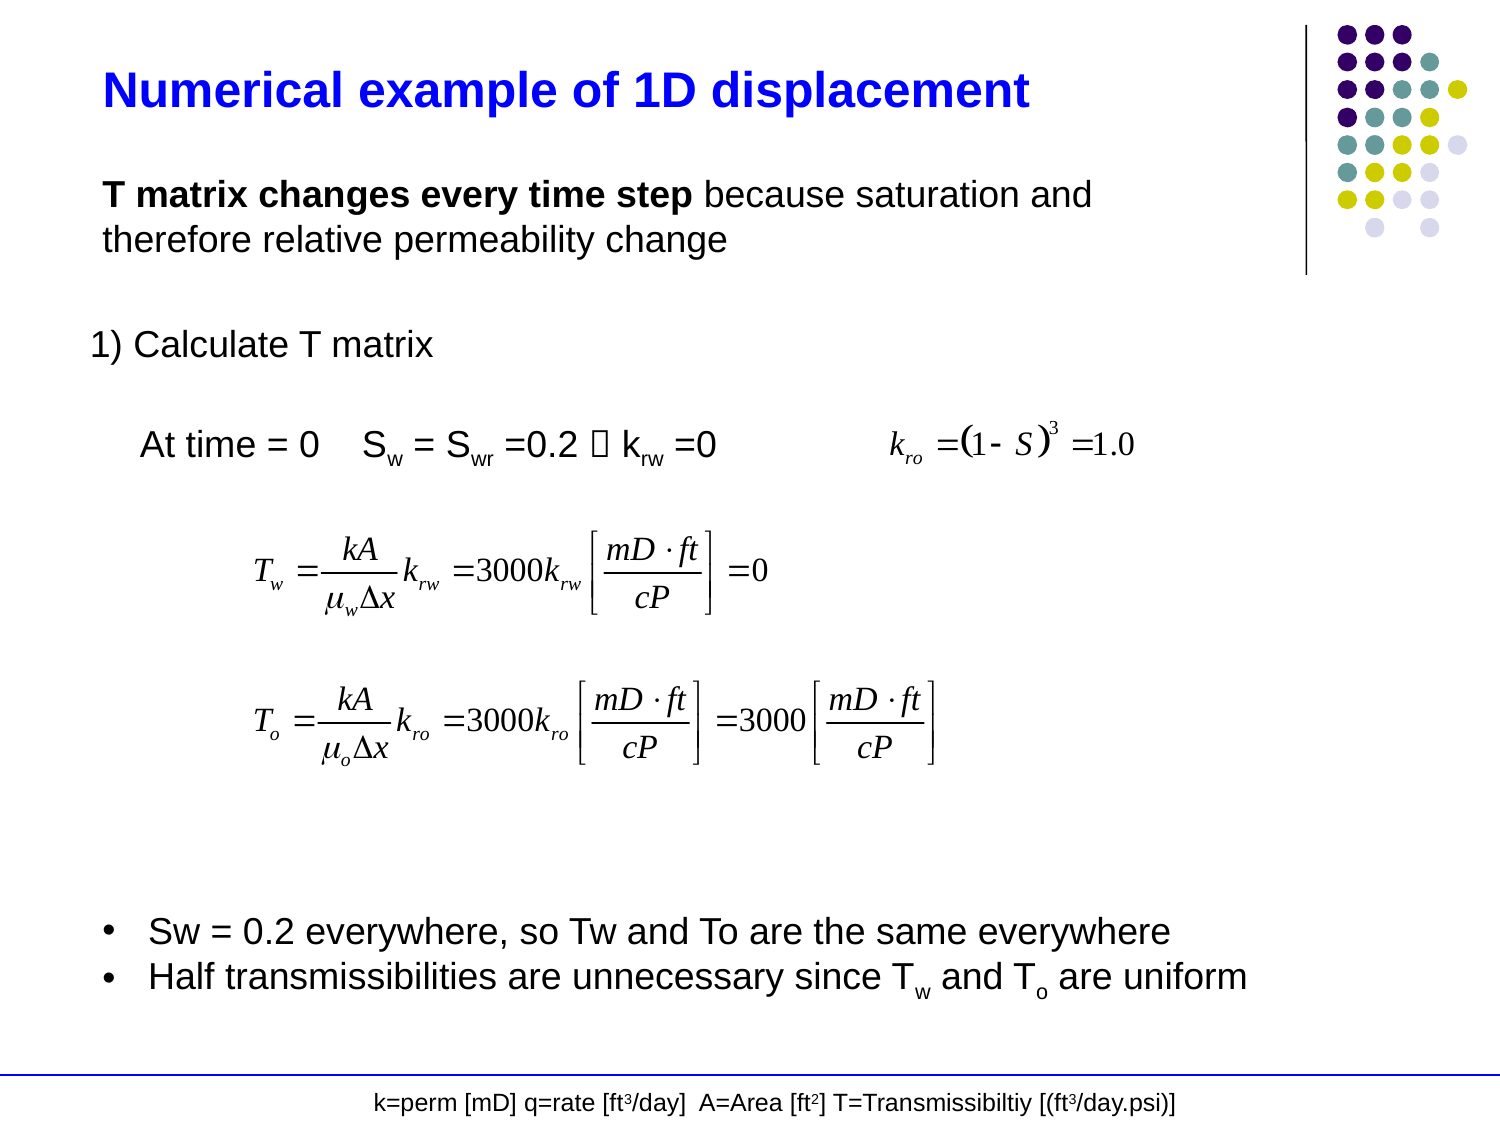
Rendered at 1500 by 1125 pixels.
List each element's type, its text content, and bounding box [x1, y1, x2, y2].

text_box Sw = 0.2 everywhere, so Tw and To are the same everywhere Half transmissibilities are unnecessary since Tw and To are uniform [87, 899, 1300, 1011]
text_box k=perm [mD] q=rate [ft3/day] A=Area [ft2] T=Transmissibiltiy [(ft3/day.psi)] [0, 1081, 1500, 1125]
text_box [249, 674, 946, 775]
text_box 1) Calculate T matrix [75, 312, 1238, 373]
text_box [249, 524, 774, 625]
text_box At time = 0 Sw = Swr =0.2  krw =0 [125, 412, 775, 479]
title Numerical example of 1D displacement [87, 49, 1138, 126]
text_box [883, 412, 1141, 476]
text_box T matrix changes every time step because saturation and therefore relative permeability change [87, 162, 1263, 268]
